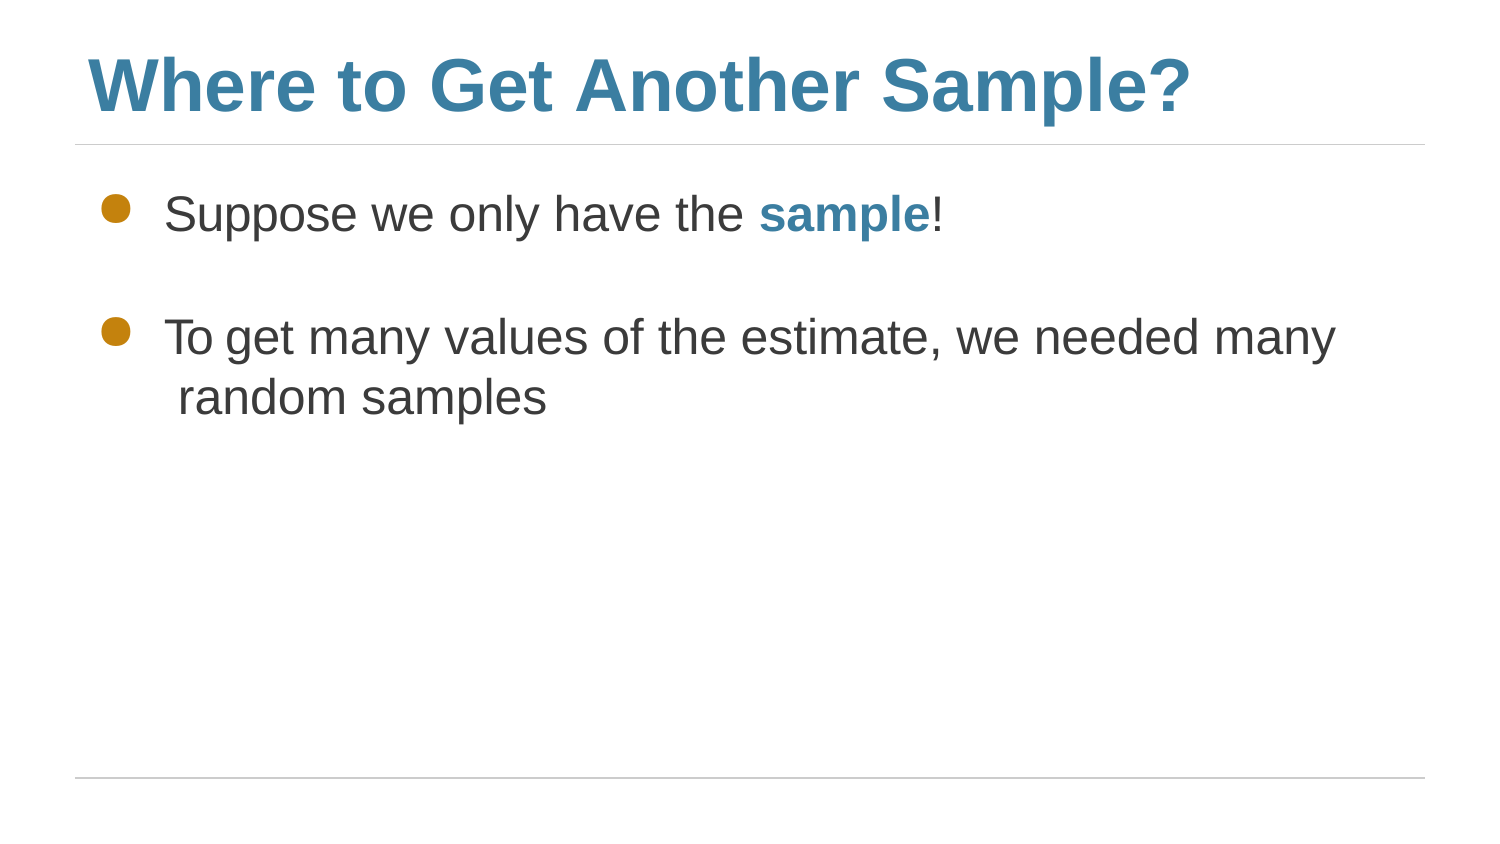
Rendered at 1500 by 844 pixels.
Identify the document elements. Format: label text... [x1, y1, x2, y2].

text_box Suppose we only have the sample! To get many values of the estimate, we needed many random samples [94, 179, 1347, 485]
title Where to Get Another Sample? [86, 34, 1195, 178]
